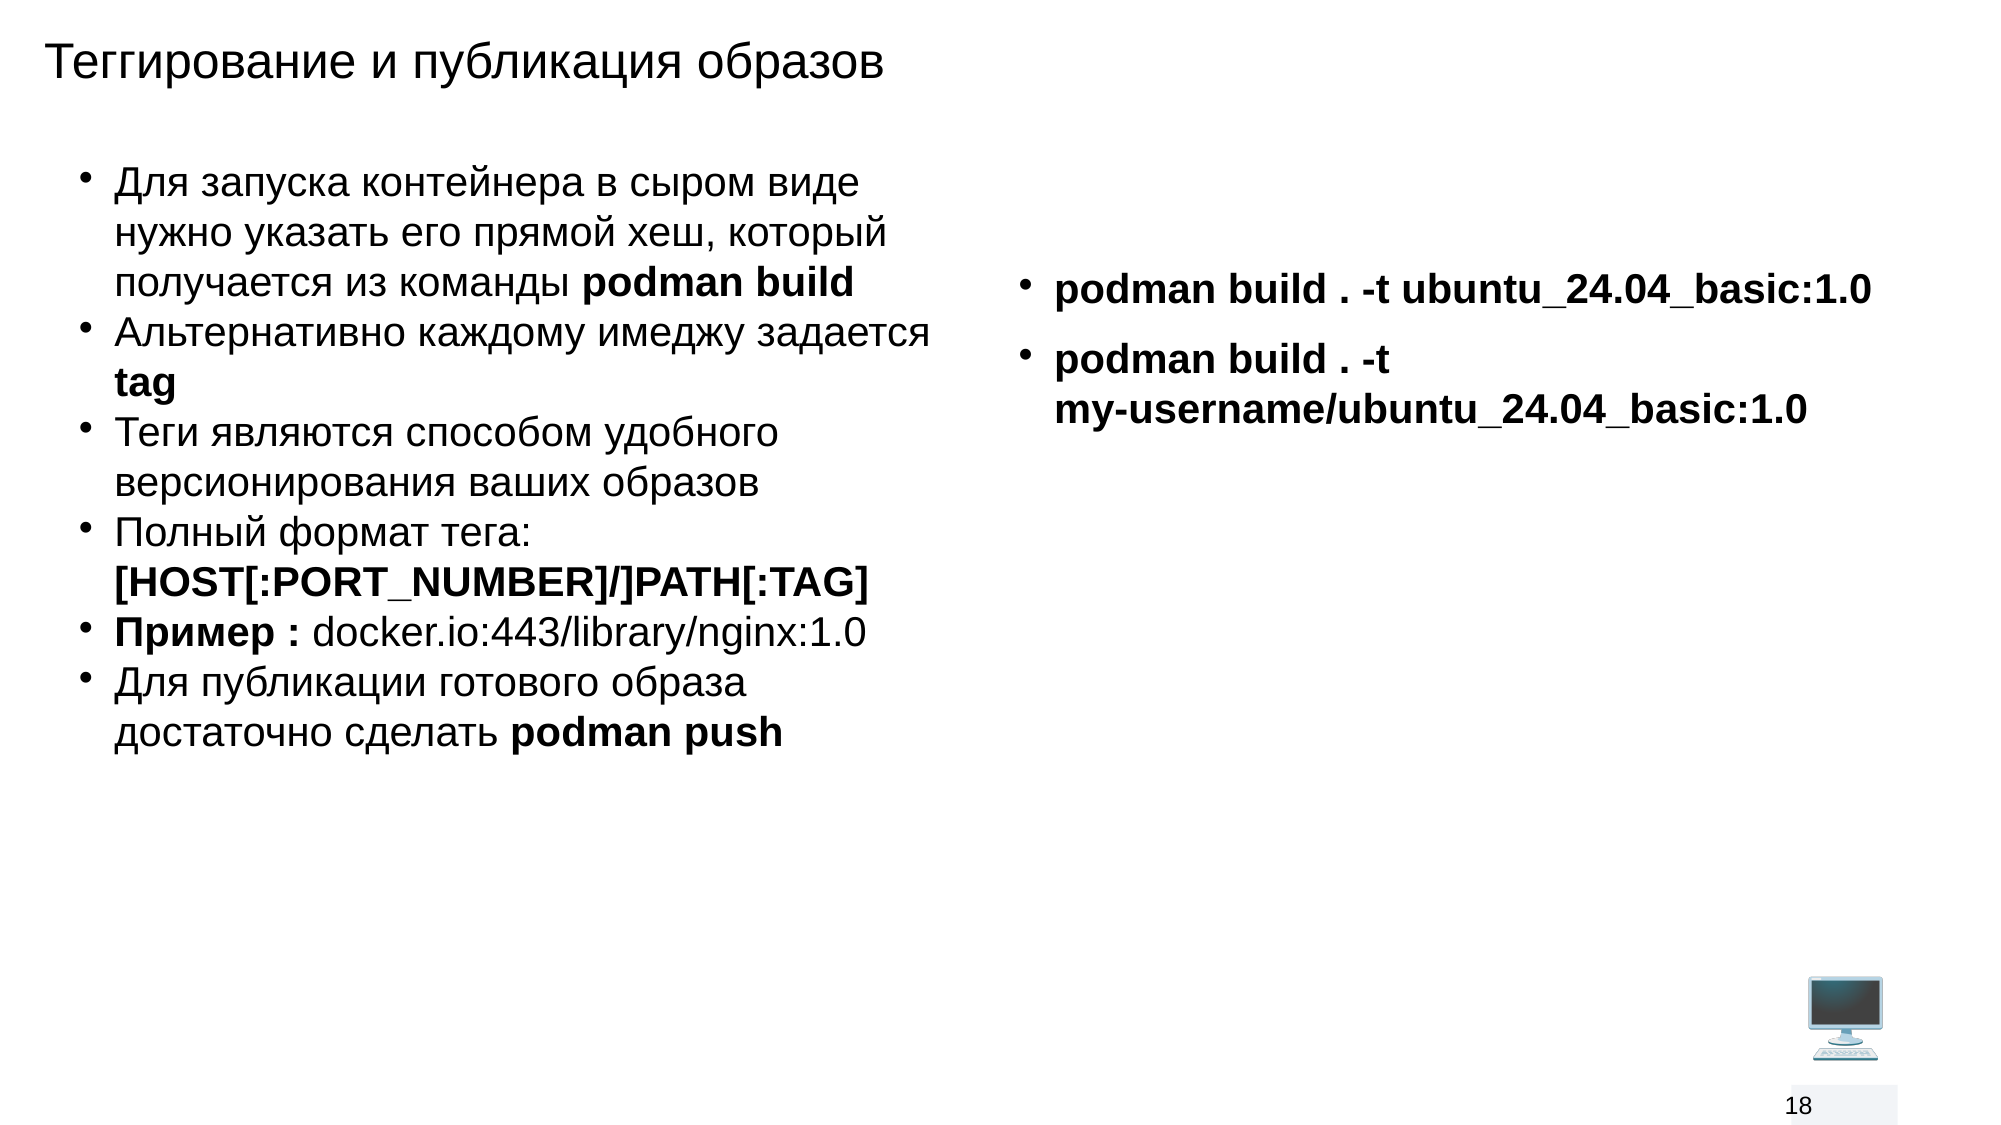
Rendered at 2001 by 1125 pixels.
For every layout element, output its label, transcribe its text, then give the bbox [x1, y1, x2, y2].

text_box <number> [1769, 1082, 1914, 1125]
text_box Теггирование и публикация образов [29, 21, 1595, 92]
text_box podman build . -t ubuntu_24.04_basic:1.0 [1003, 254, 1914, 324]
picture [1801, 974, 1890, 1063]
text_box podman build . -t my-username/ubuntu_24.04_basic:1.0 [1003, 324, 1914, 619]
text_box Для запуска контейнера в сыром виде нужно указать его прямой хеш, который получается из команды podman build Альтернативно каждому имеджу задается tag Теги являются способом удобного версионирования ваших образов Полный формат тега: [HOST[:PORT_NUMBER]/]PATH[:TAG] Пример : docker.io:443/library/nginx:1.0 Для публикации готового образа достаточно сделать podman push [64, 147, 975, 860]
